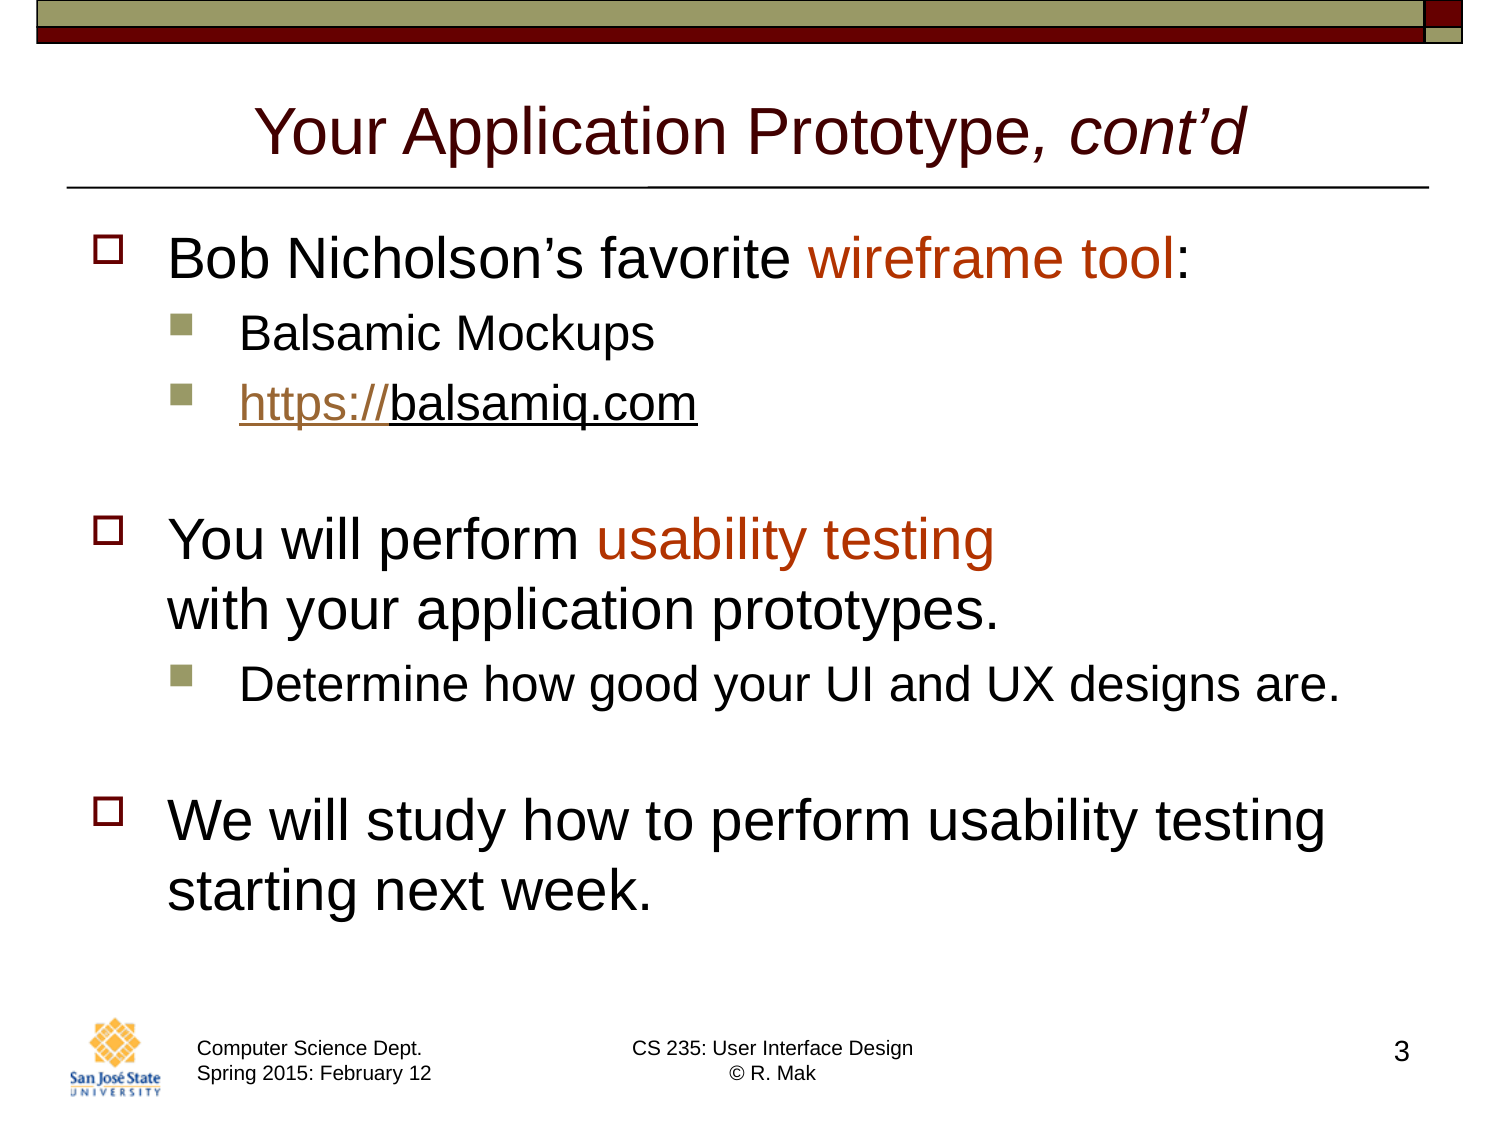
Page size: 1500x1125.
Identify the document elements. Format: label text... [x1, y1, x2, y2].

list Bob Nicholson’s favorite wireframe tool: Balsamic Mockups https://balsamiq.com You will perform usability testing with your application prototypes. Determine how good your UI and UX designs are. We will study how to perform usability testing starting next week. [75, 212, 1425, 1006]
slide_number 3 [1112, 1025, 1425, 1100]
title Your Application Prototype, cont’d [75, 67, 1425, 175]
picture [60, 1012, 166, 1112]
